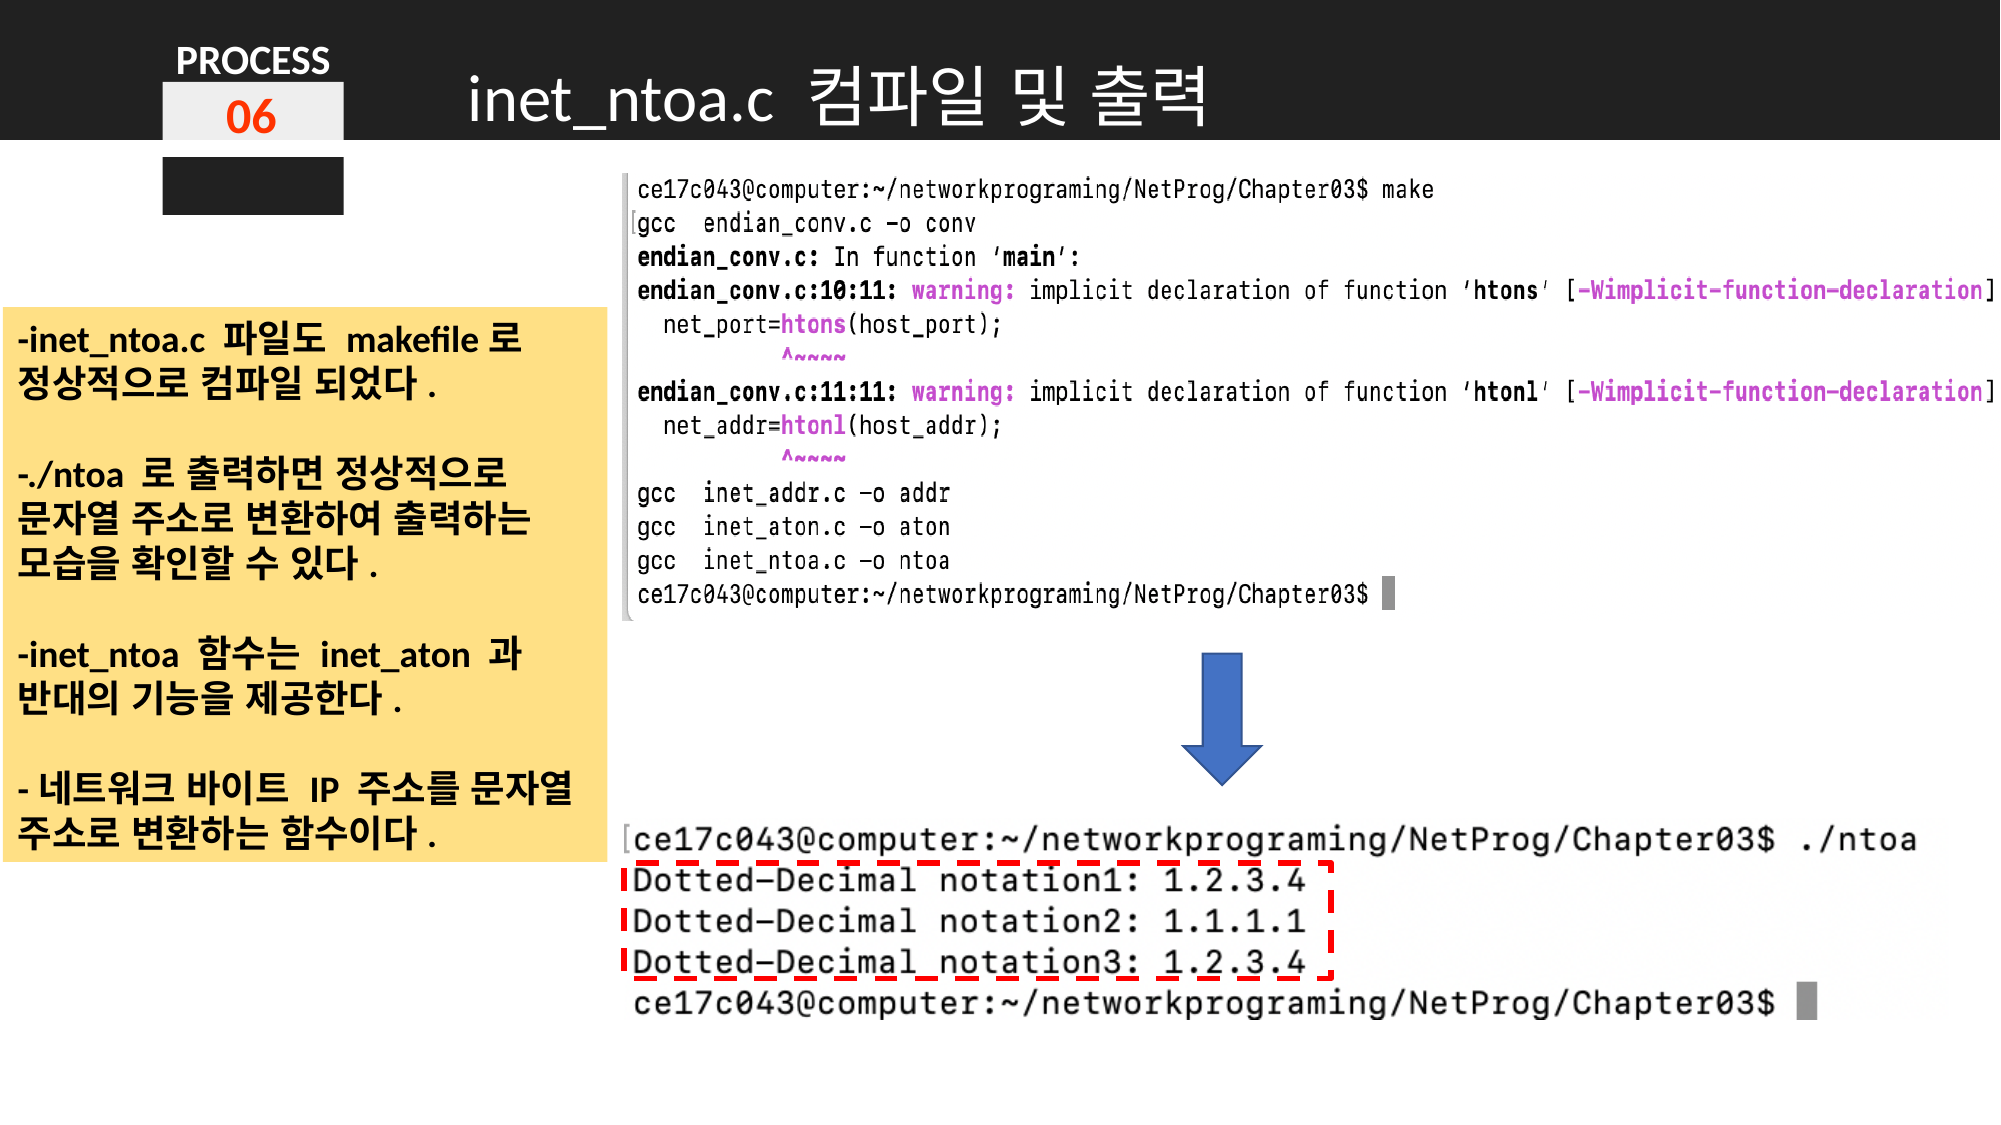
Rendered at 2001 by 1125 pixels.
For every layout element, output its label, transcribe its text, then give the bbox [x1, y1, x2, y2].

text_box [161, 81, 211, 141]
text_box 06 [211, 75, 292, 151]
text_box [0, 0, 161, 141]
text_box [161, 156, 345, 216]
text_box PROCESS [161, 0, 346, 91]
text_box inet_ntoa.c 컴파일 및 출력 [453, 7, 1245, 143]
text_box -inet_ntoa.c 파일도 makefile로 정상적으로 컴파일 되었다. -./ntoa 로 출력하면 정상적으로 문자열 주소로 변환하여 출력하는 모습을 확인할 수 있다. -inet_ntoa 함수는 inet_aton 과 반대의 기능을 제공한다. -네트워크 바이트 IP 주소를 문자열 주소로 변환하는 함수이다. [2, 307, 608, 862]
text_box [345, 0, 2000, 141]
picture [622, 173, 2000, 621]
text_box [1180, 652, 1264, 787]
picture [624, 818, 1949, 1020]
text_box [292, 81, 345, 141]
